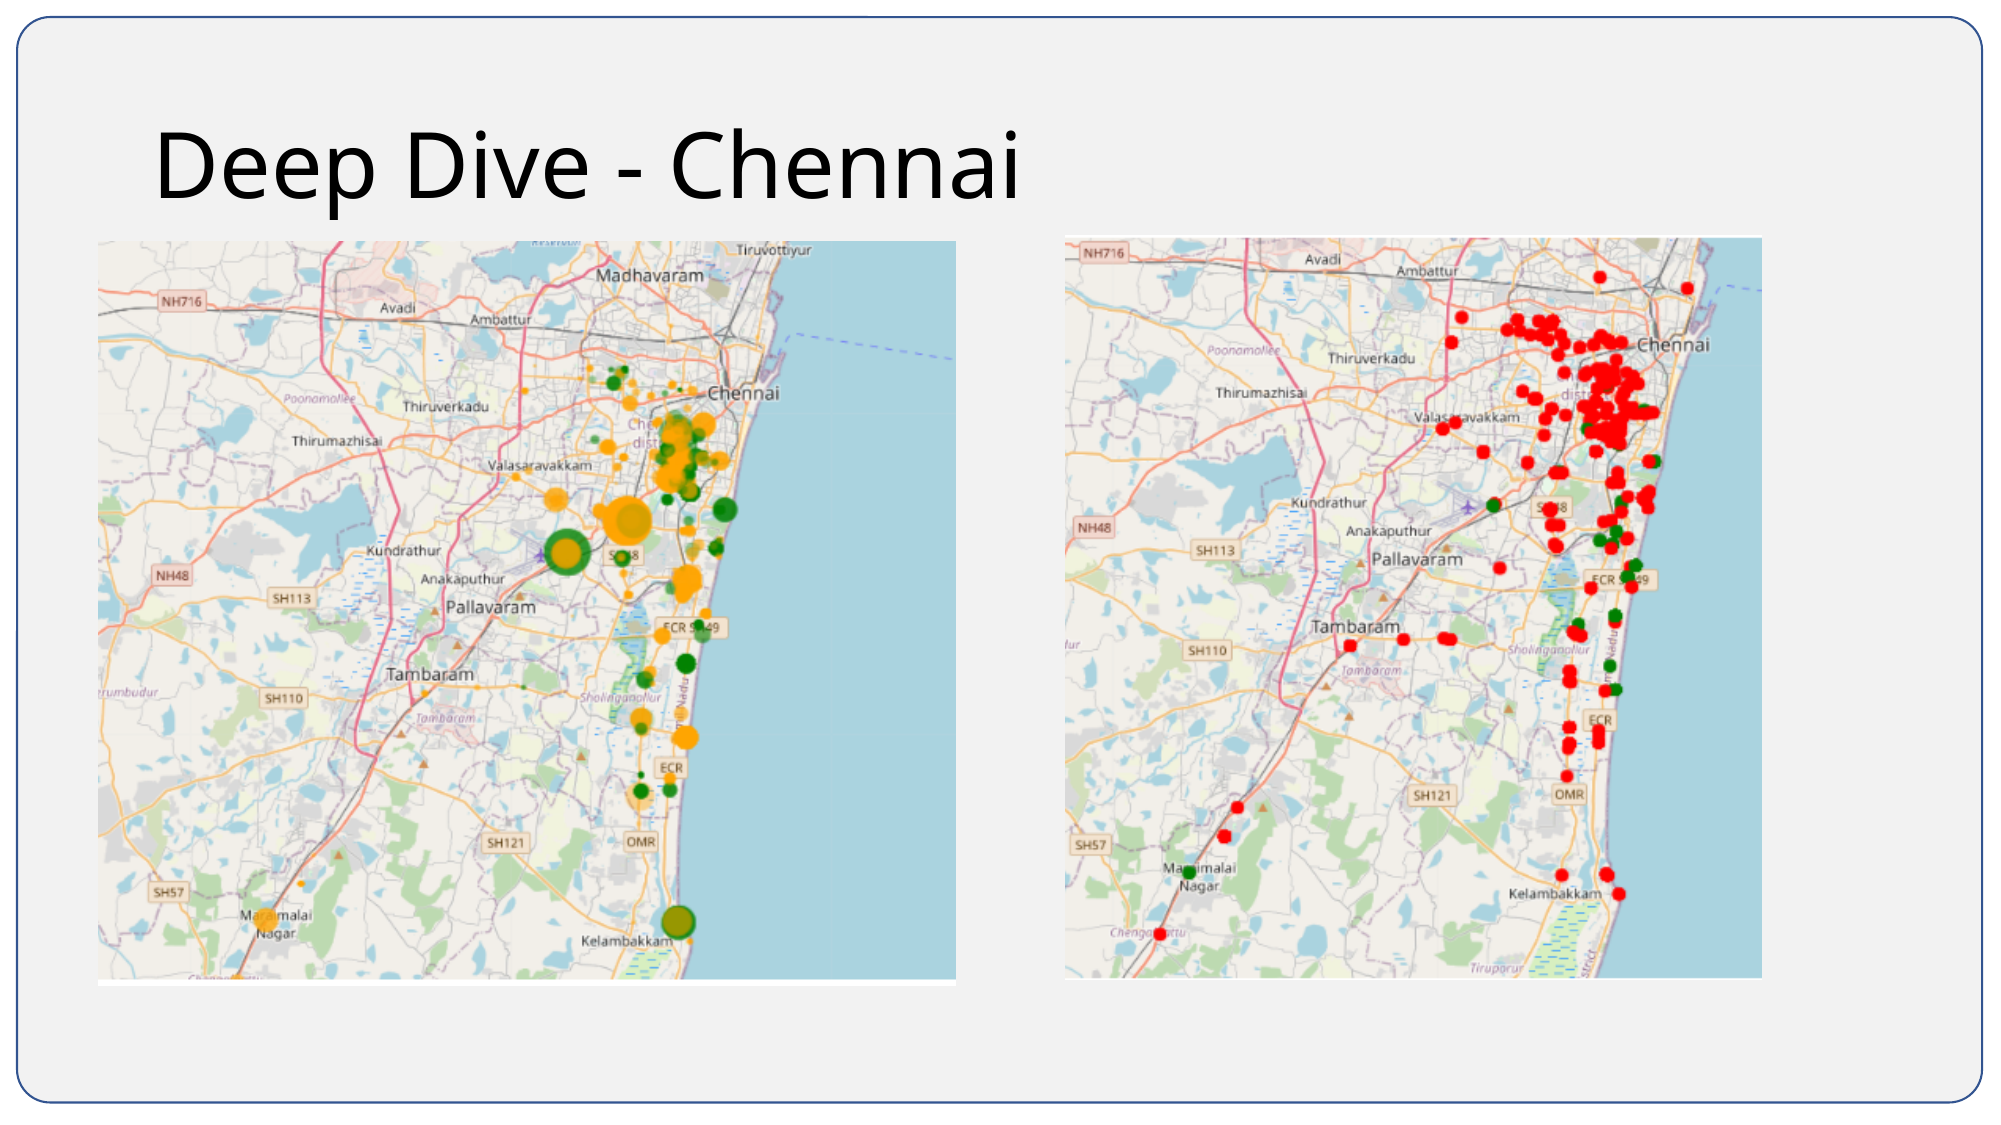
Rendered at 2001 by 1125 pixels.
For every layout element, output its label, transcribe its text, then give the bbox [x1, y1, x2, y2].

picture [97, 241, 956, 986]
title Deep Dive - Chennai [137, 59, 1863, 278]
picture [1065, 235, 1762, 980]
